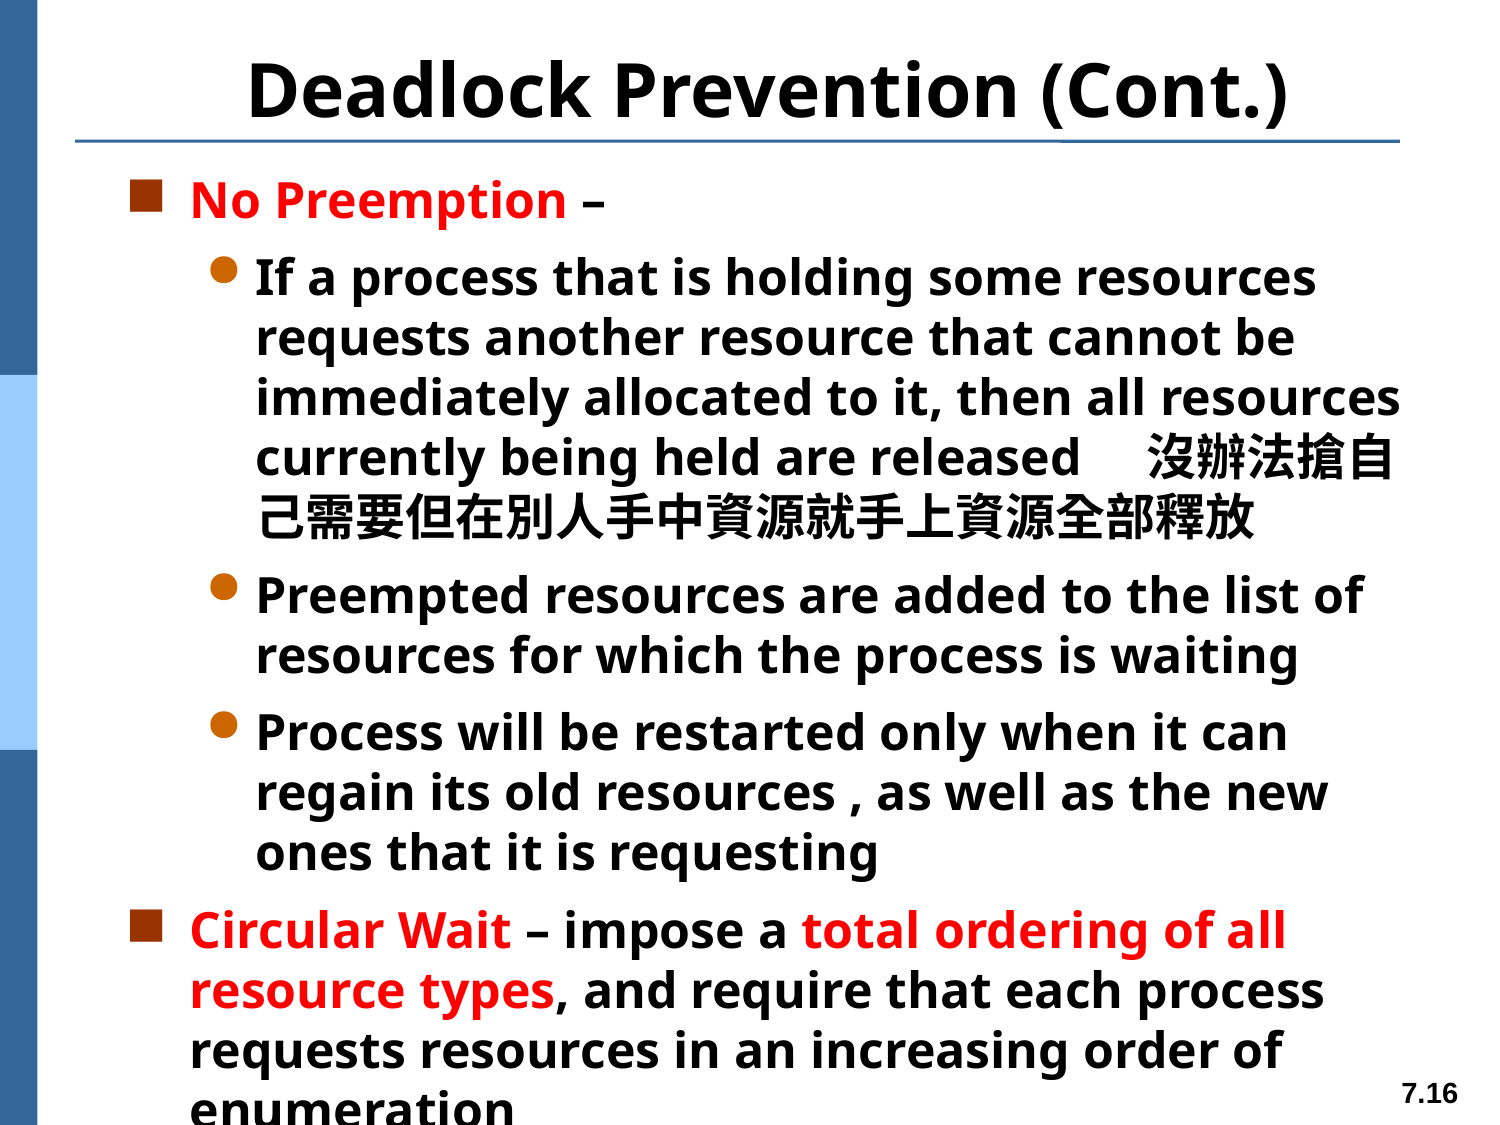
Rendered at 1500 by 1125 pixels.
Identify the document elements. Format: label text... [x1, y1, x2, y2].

title Deadlock Prevention (Cont.) [92, 45, 1443, 141]
list No Preemption – If a process that is holding some resources requests another resource that cannot be immediately allocated to it, then all resources currently being held are released 沒辦法搶自己需要但在別人手中資源就手上資源全部釋放 Preempted resources are added to the list of resources for which the process is waiting Process will be restarted only when it can regain its old resources , as well as the new ones that it is requesting Circular Wait – impose a total ordering of all resource types, and require that each process requests resources in an increasing order of enumeration [118, 160, 1420, 891]
